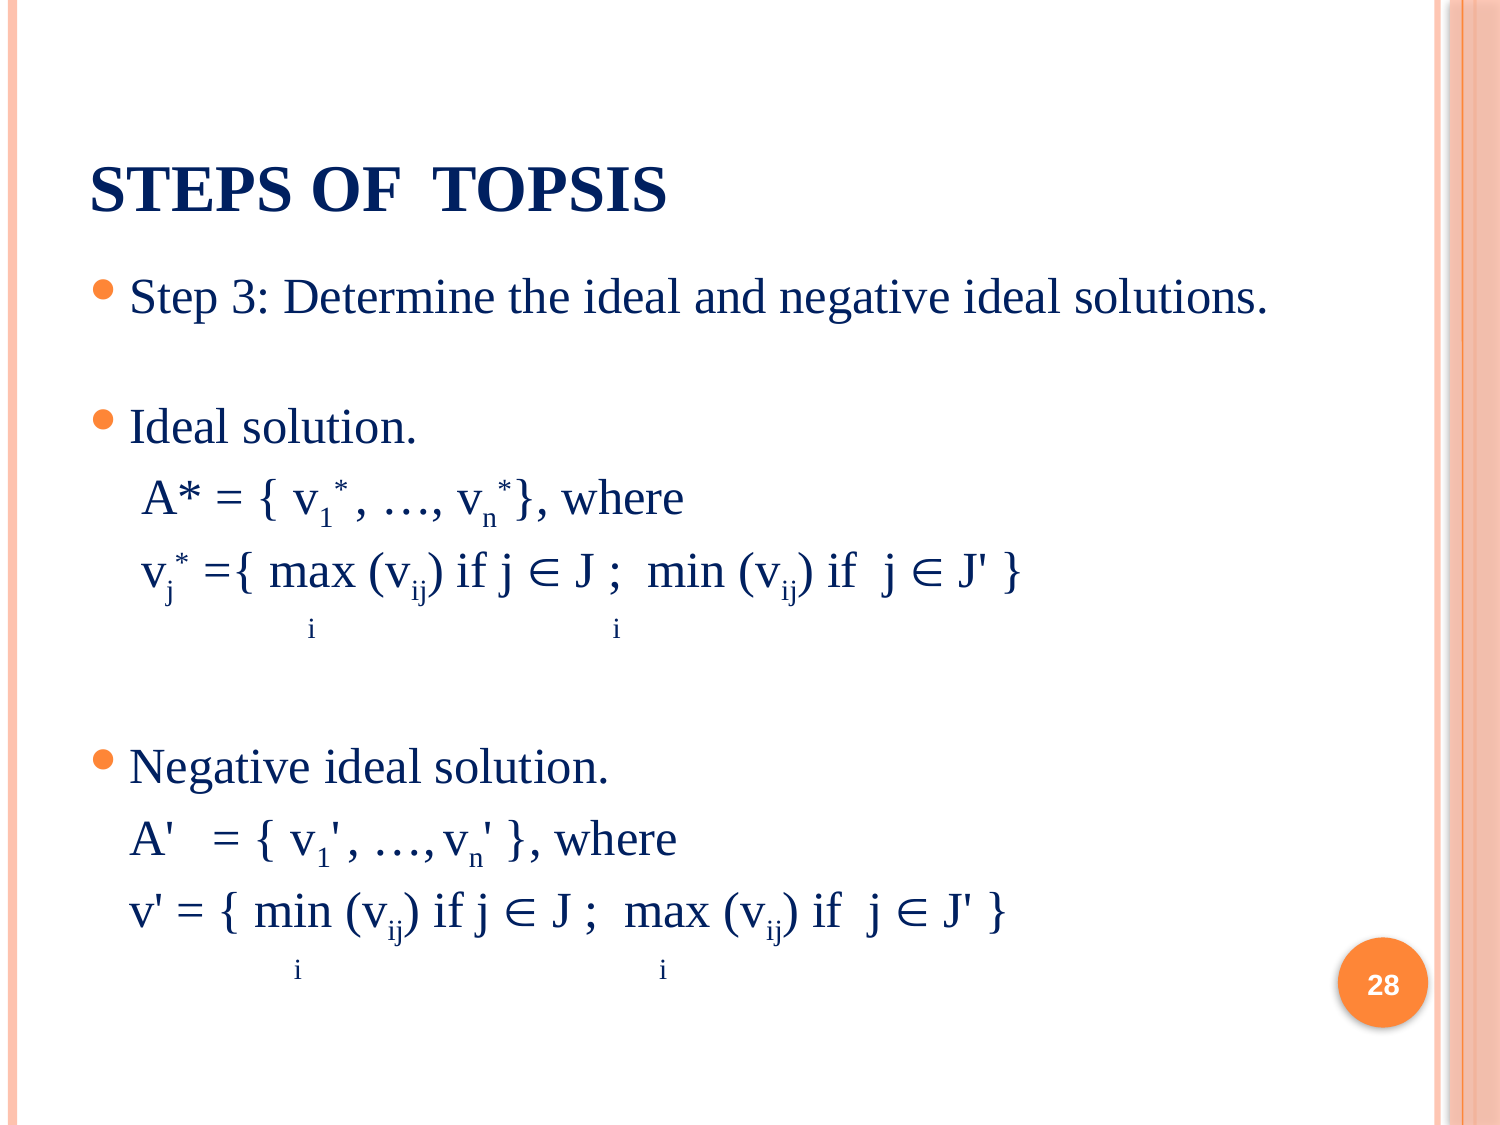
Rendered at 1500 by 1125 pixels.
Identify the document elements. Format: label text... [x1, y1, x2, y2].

list Step 3: Determine the ideal and negative ideal solutions. Ideal solution. A* = { v1* , …, vn*}, where vj* ={ max (vij) if j  J ; min (vij) if j  J' } i i Negative ideal solution. A' = { v1' , …, vn' }, where v' = { min (vij) if j  J ; max (vij) if j  J' } i i [75, 262, 1300, 1062]
slide_number 28 [1333, 940, 1434, 1026]
title Steps of TOPSIS [75, 45, 1300, 233]
